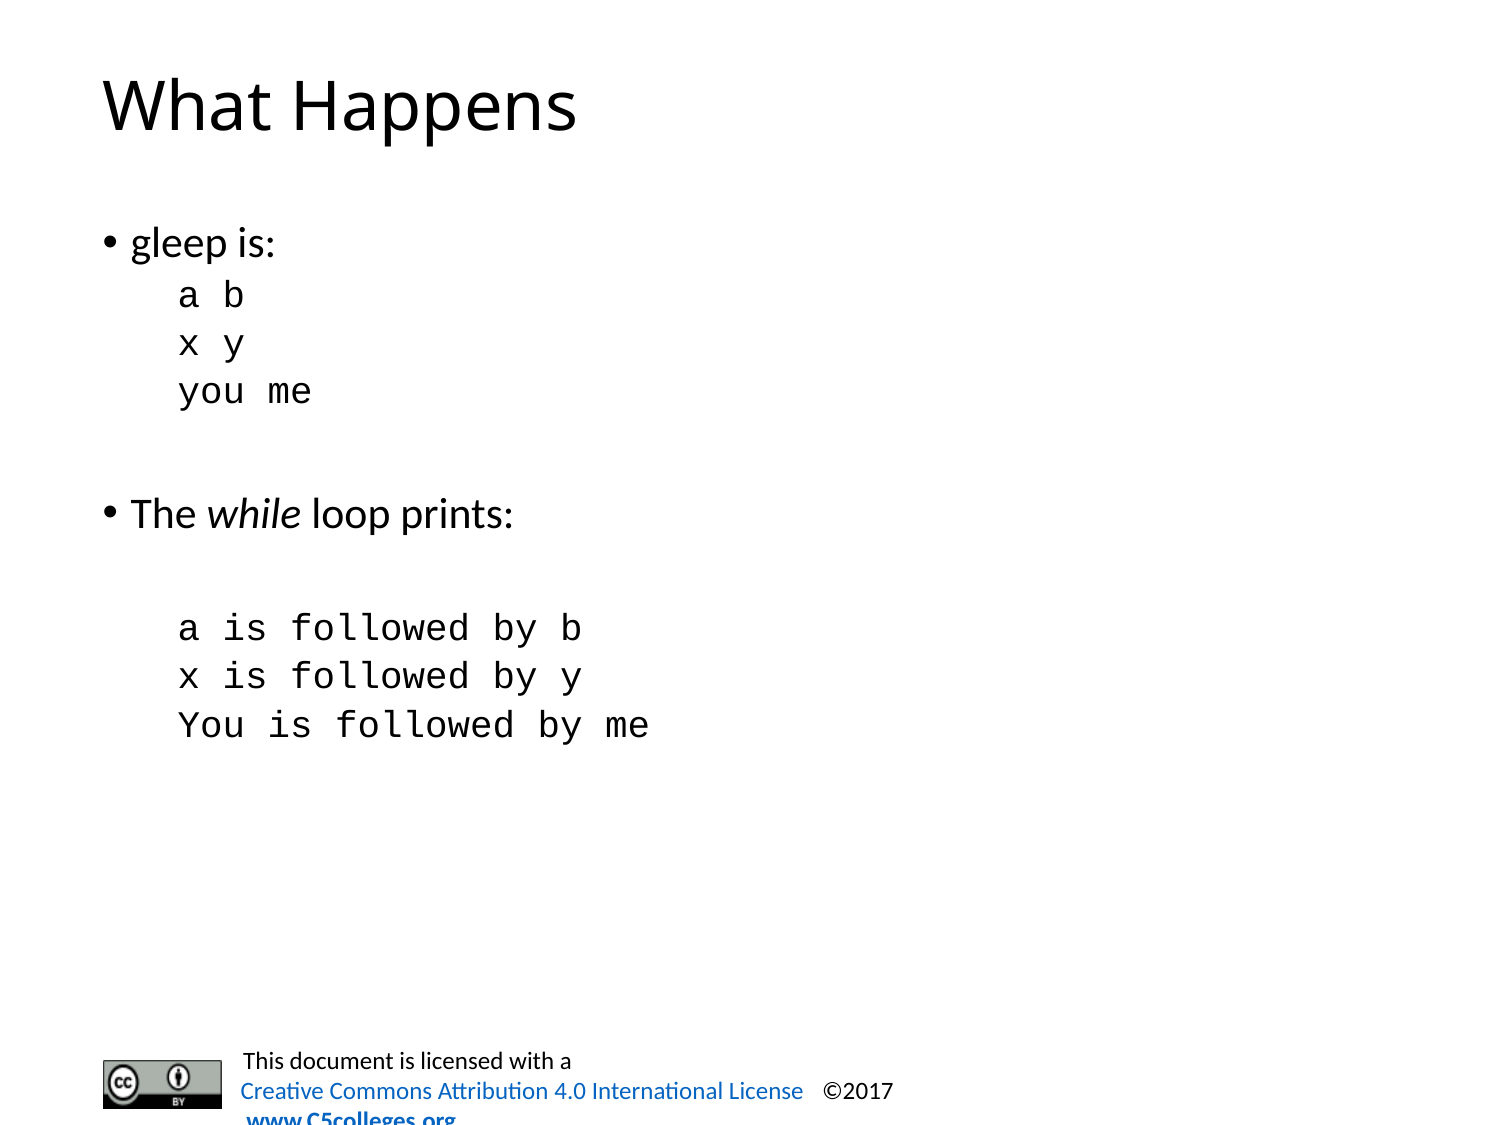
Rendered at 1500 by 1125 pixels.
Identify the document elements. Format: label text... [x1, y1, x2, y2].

list gleep is: a b x y you me The while loop prints: a is followed by b x is followed by y You is followed by me [87, 212, 1425, 1000]
picture [103, 1060, 222, 1109]
title What Happens [87, 0, 1382, 212]
